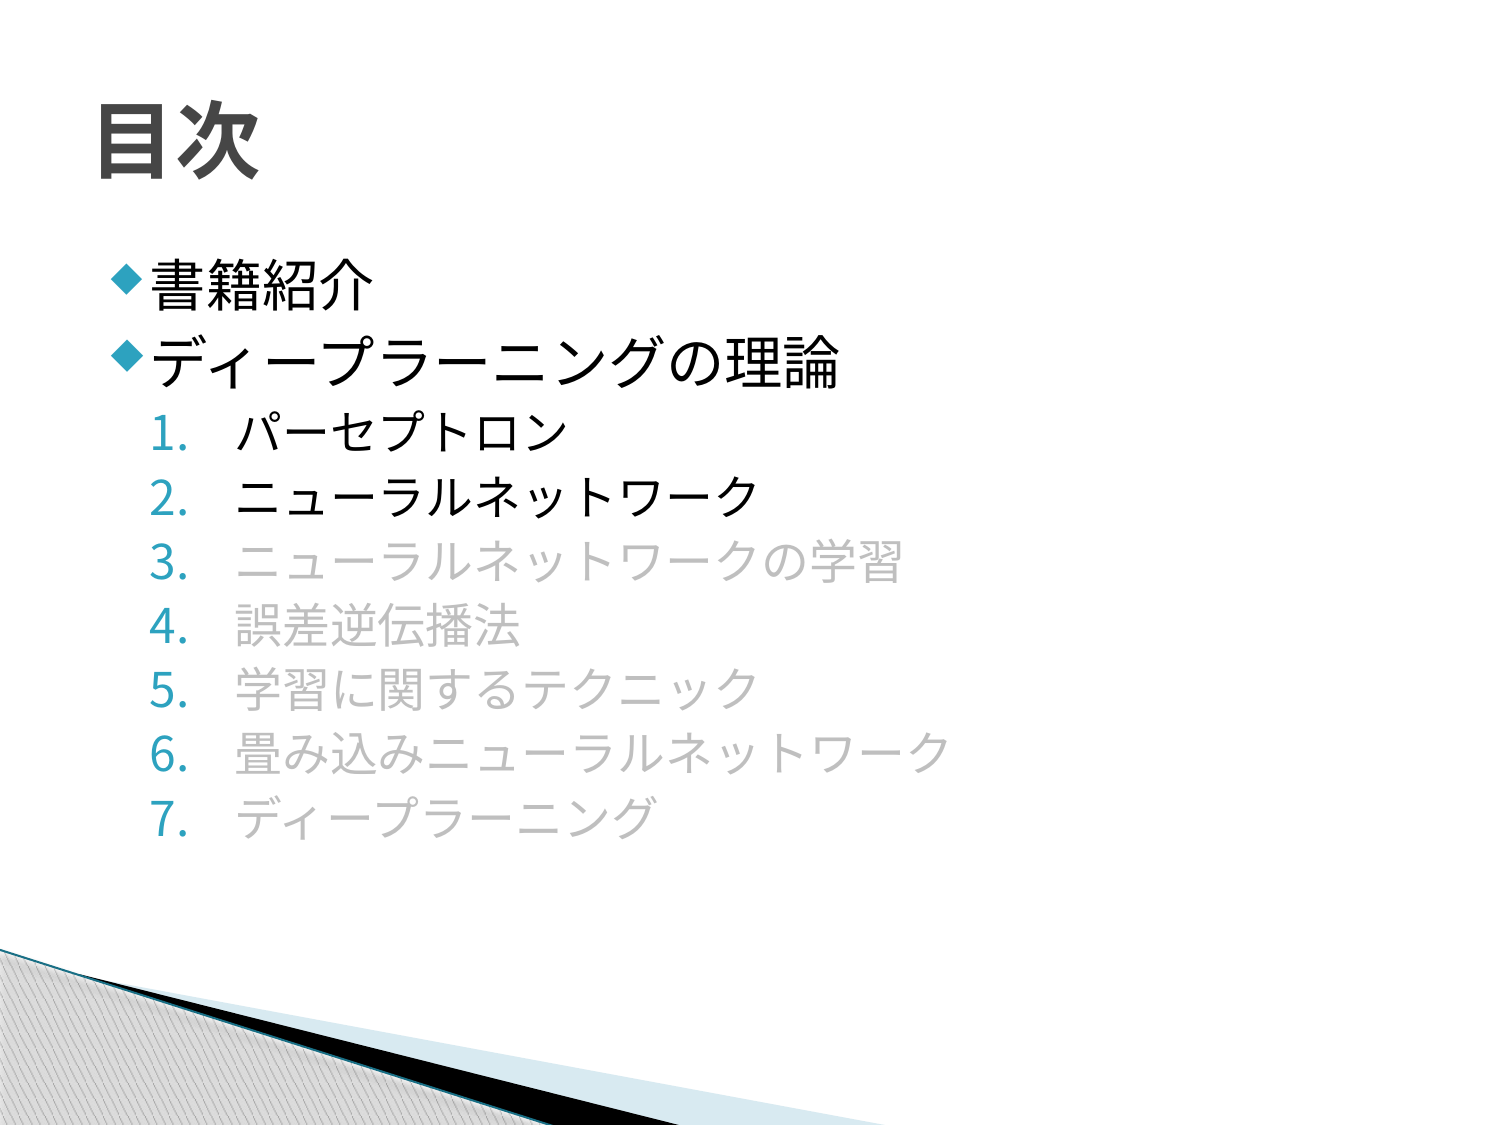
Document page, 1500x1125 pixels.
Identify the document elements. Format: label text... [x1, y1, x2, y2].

title 目次 [75, 45, 1425, 233]
list 書籍紹介 ディープラーニングの理論 パーセプトロン ニューラルネットワーク ニューラルネットワークの学習 誤差逆伝播法 学習に関するテクニック 畳み込みニューラルネットワーク ディープラーニング [75, 243, 1425, 986]
